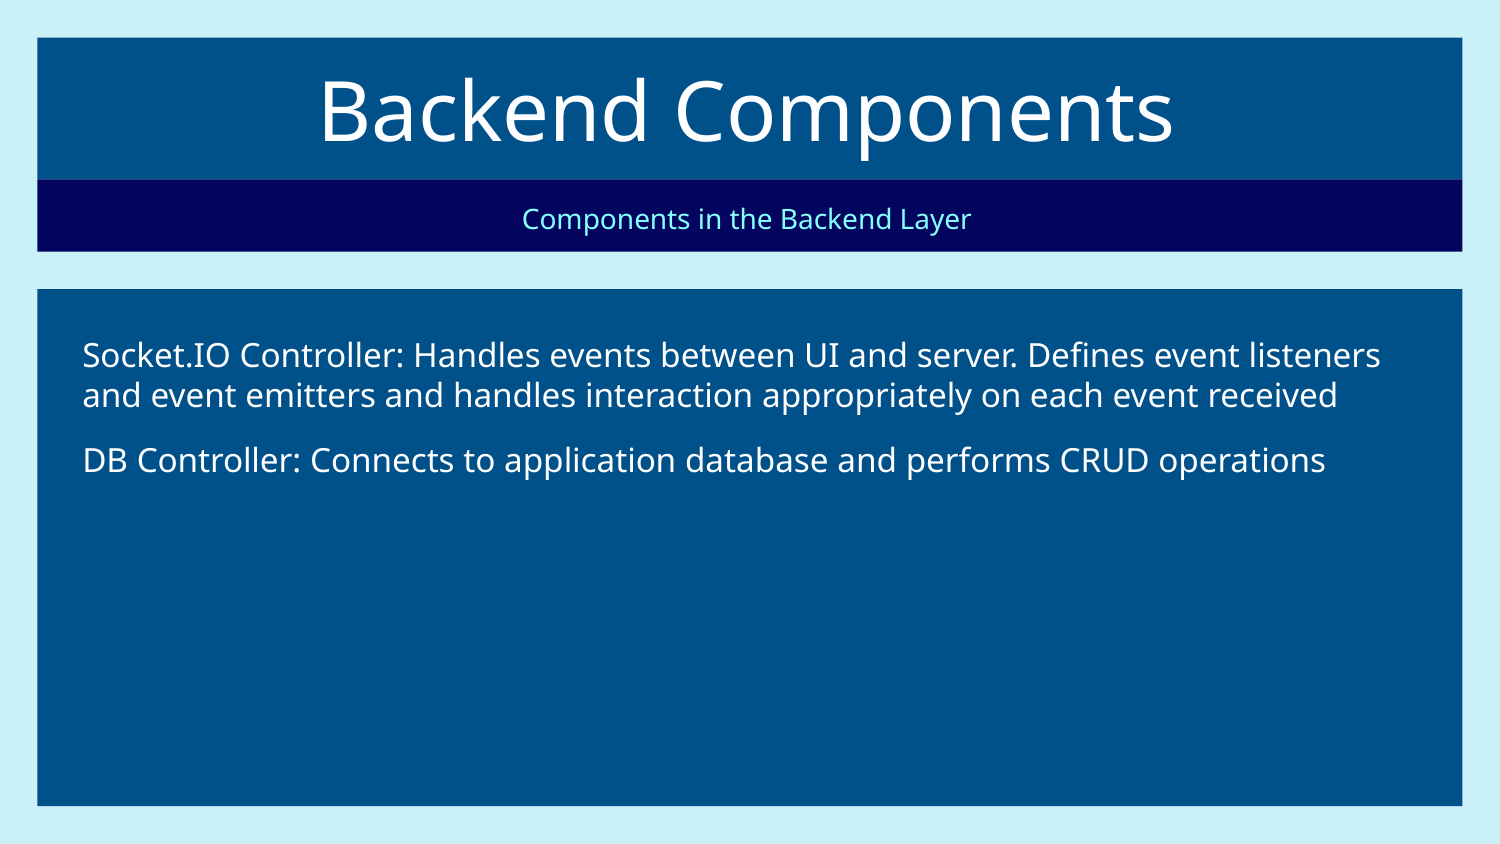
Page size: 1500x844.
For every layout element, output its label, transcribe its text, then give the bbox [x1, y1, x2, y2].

list Socket.IO Controller: Handles events between UI and server. Defines event listeners and event emitters and handles interaction appropriately on each event received DB Controller: Connects to application database and performs CRUD operations [67, 319, 1438, 760]
subtitle Components in the Backend Layer [104, 179, 1390, 252]
title Backend Components [104, 37, 1390, 179]
